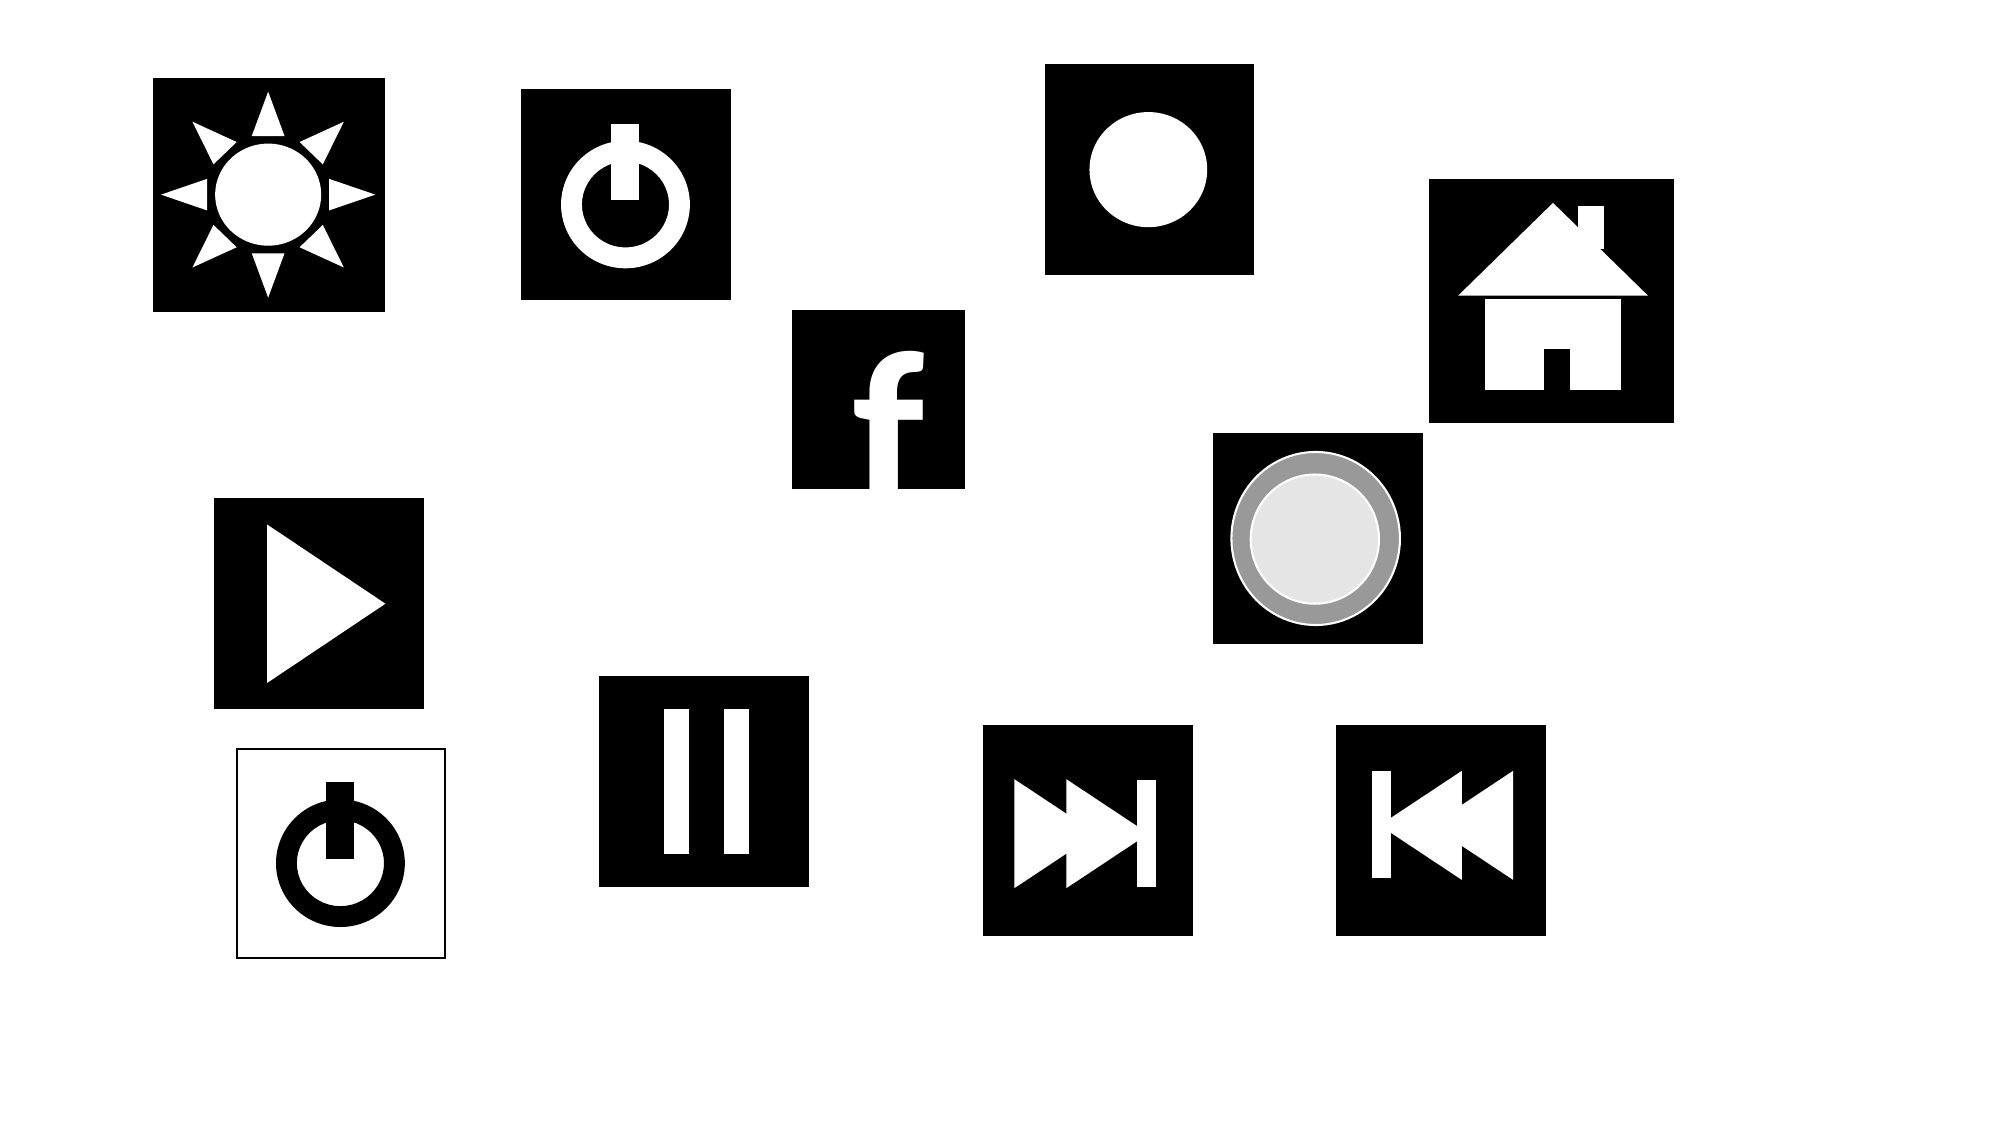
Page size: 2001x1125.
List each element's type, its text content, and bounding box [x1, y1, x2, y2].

text_box [1485, 299, 1621, 390]
text_box [236, 748, 446, 959]
text_box [299, 224, 344, 268]
text_box [1458, 202, 1648, 296]
text_box [1213, 433, 1423, 644]
text_box [1391, 770, 1462, 880]
text_box [1137, 780, 1156, 887]
text_box [299, 121, 344, 165]
text_box [599, 676, 809, 887]
text_box [275, 800, 405, 928]
text_box [161, 178, 208, 211]
text_box [1544, 349, 1570, 391]
text_box [1372, 771, 1391, 878]
text_box [561, 142, 690, 269]
text_box [1089, 112, 1208, 228]
text_box [1014, 779, 1066, 889]
text_box [1045, 64, 1254, 275]
text_box [792, 310, 837, 489]
text_box [251, 253, 285, 298]
text_box [214, 498, 424, 709]
text_box [251, 91, 285, 137]
text_box [521, 89, 731, 300]
text_box [329, 178, 376, 211]
text_box [611, 124, 639, 200]
text_box [1230, 450, 1401, 627]
text_box [215, 143, 322, 246]
text_box [326, 782, 354, 859]
text_box [1066, 779, 1137, 889]
text_box [267, 524, 386, 683]
text_box [1336, 725, 1546, 936]
text_box [664, 709, 689, 854]
text_box [1429, 179, 1674, 423]
text_box [192, 224, 237, 268]
text_box [983, 725, 1193, 936]
text_box [192, 121, 237, 165]
text_box [1578, 206, 1604, 249]
text_box [153, 78, 385, 312]
text_box f [837, 274, 1046, 565]
text_box [1462, 770, 1514, 880]
text_box [724, 709, 749, 854]
